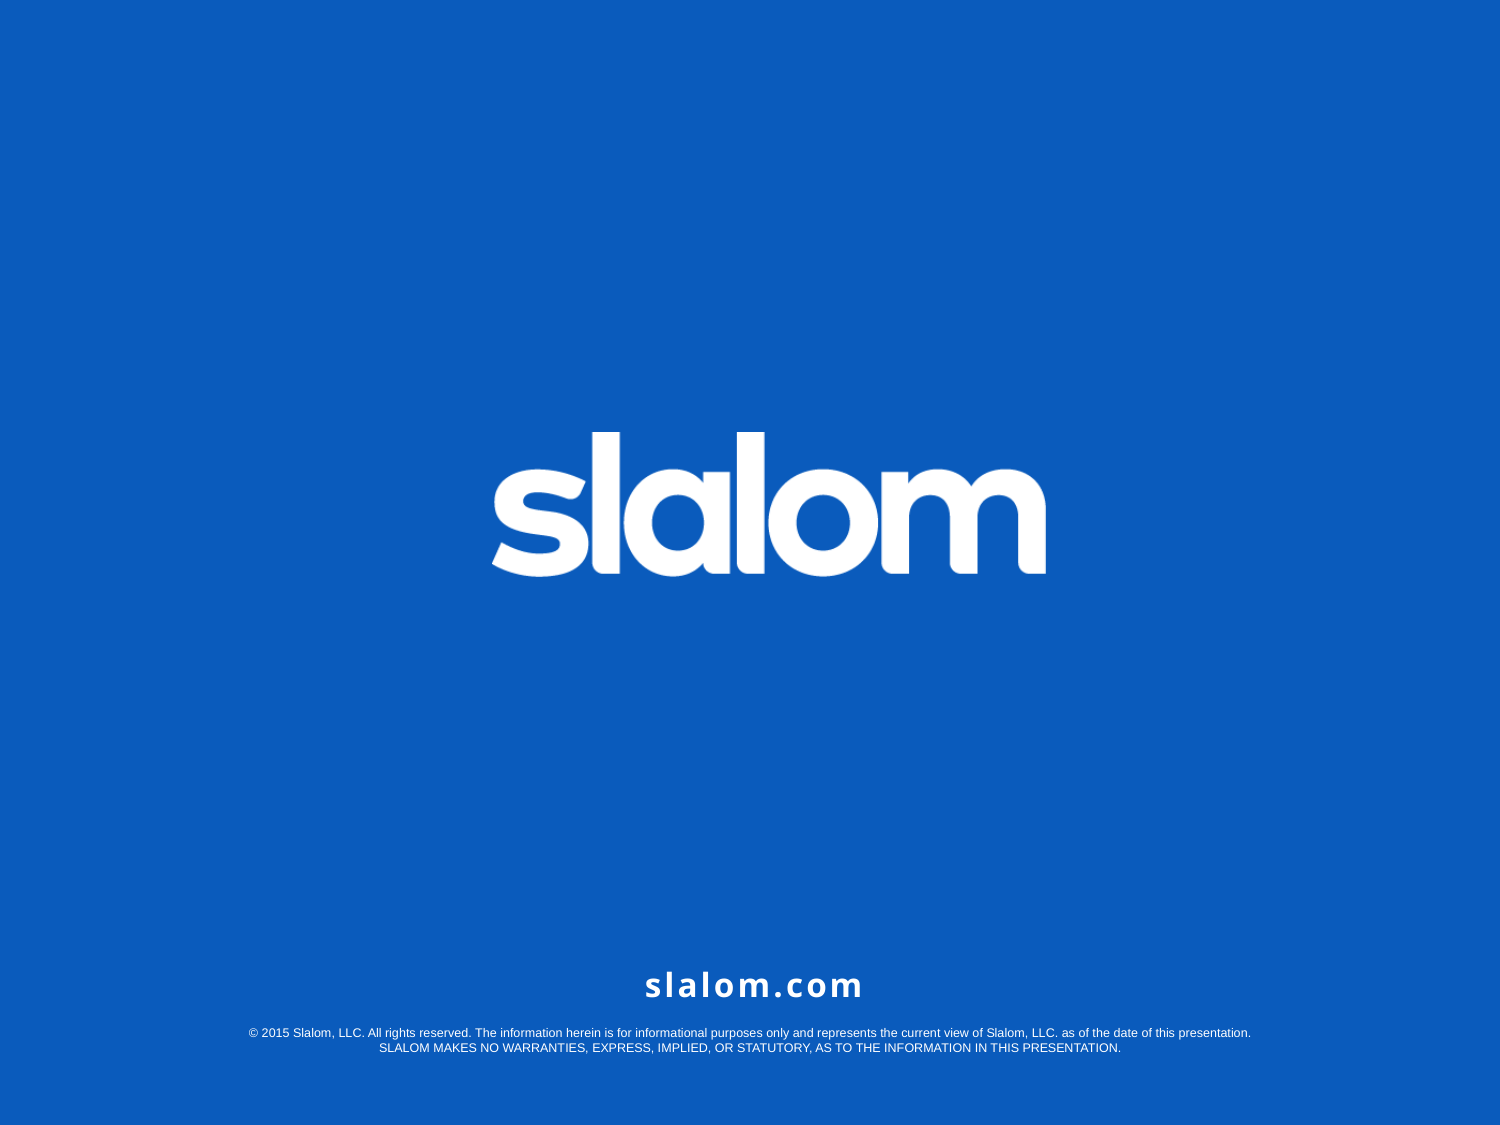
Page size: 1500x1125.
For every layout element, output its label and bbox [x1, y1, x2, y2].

text_box [59, 432, 1441, 1082]
